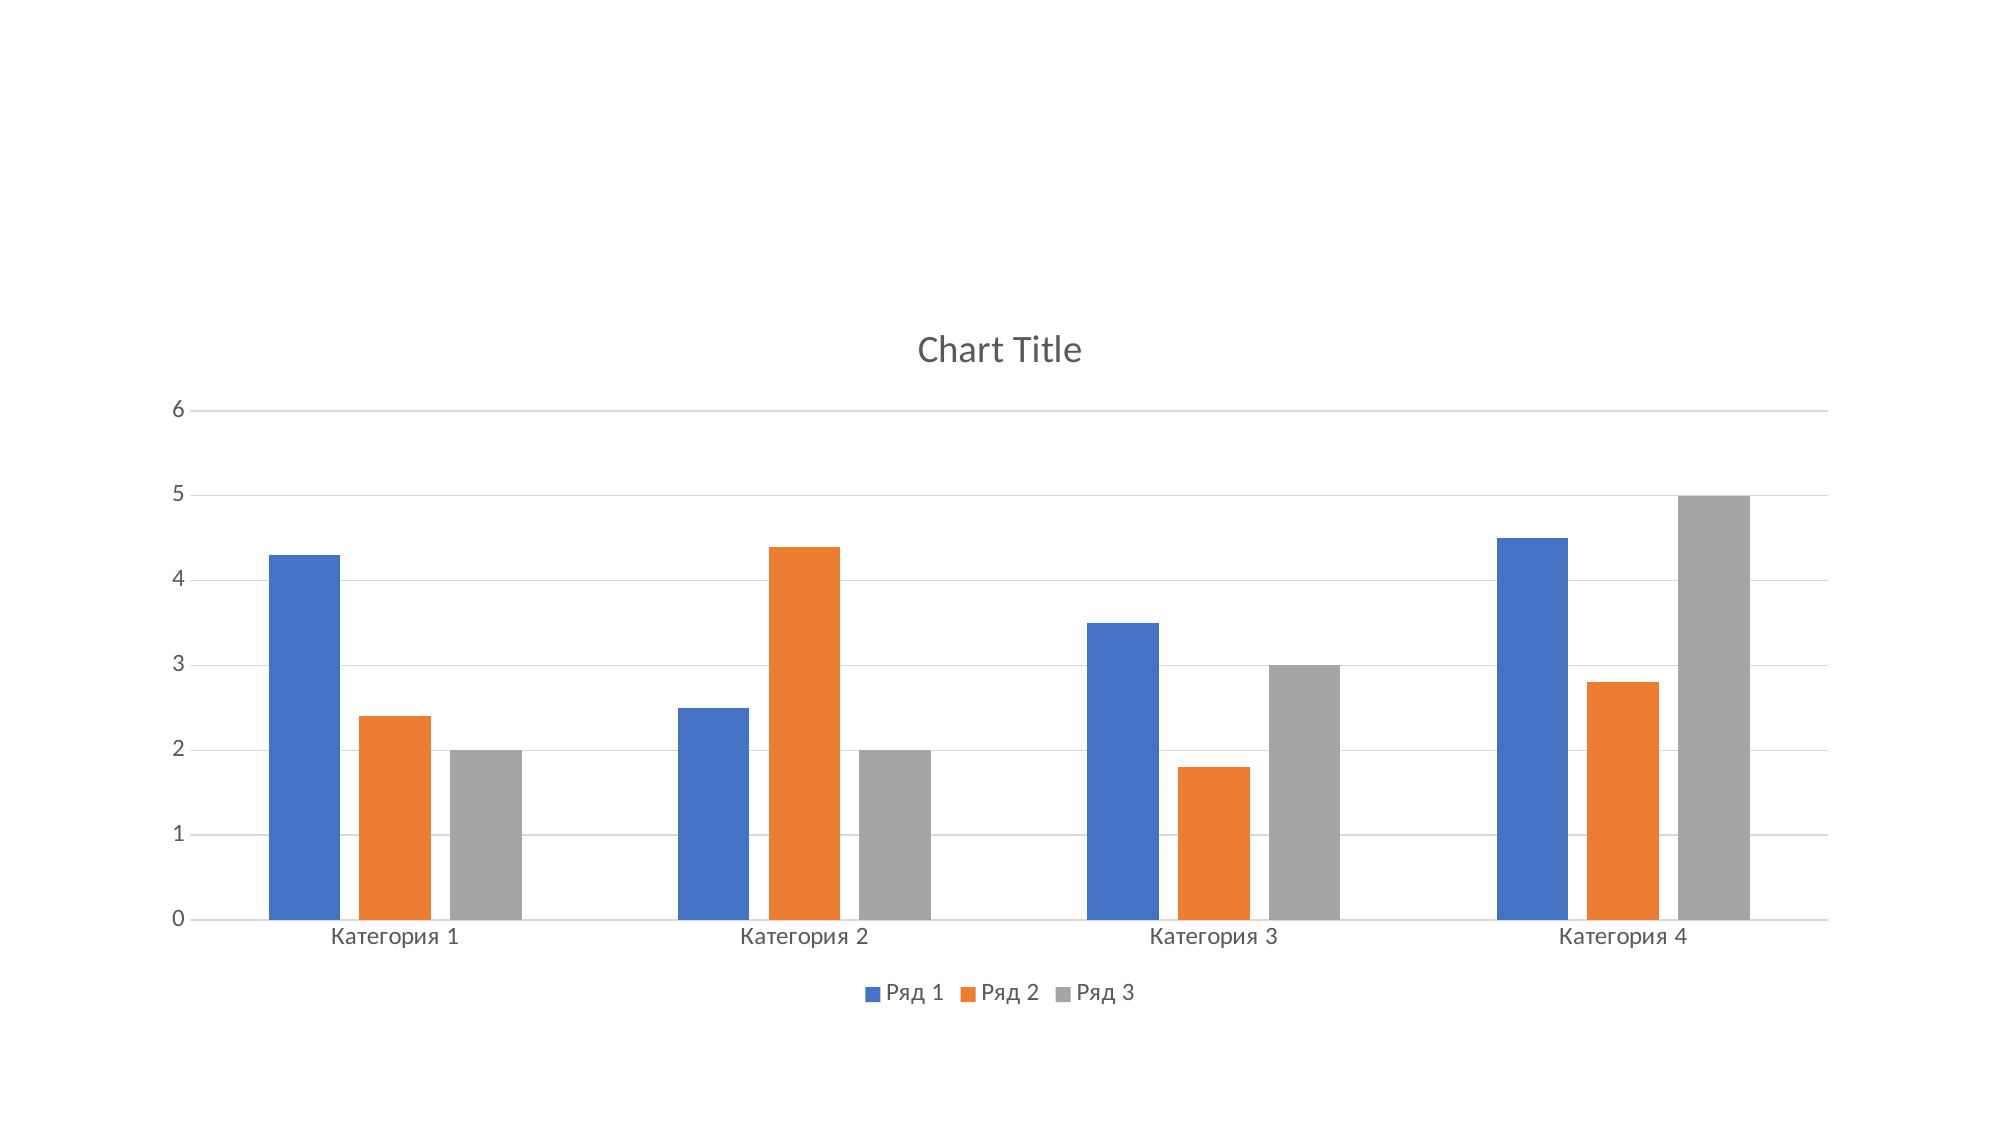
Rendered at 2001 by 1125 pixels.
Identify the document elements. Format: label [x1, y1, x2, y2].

chart [137, 299, 1863, 1014]
